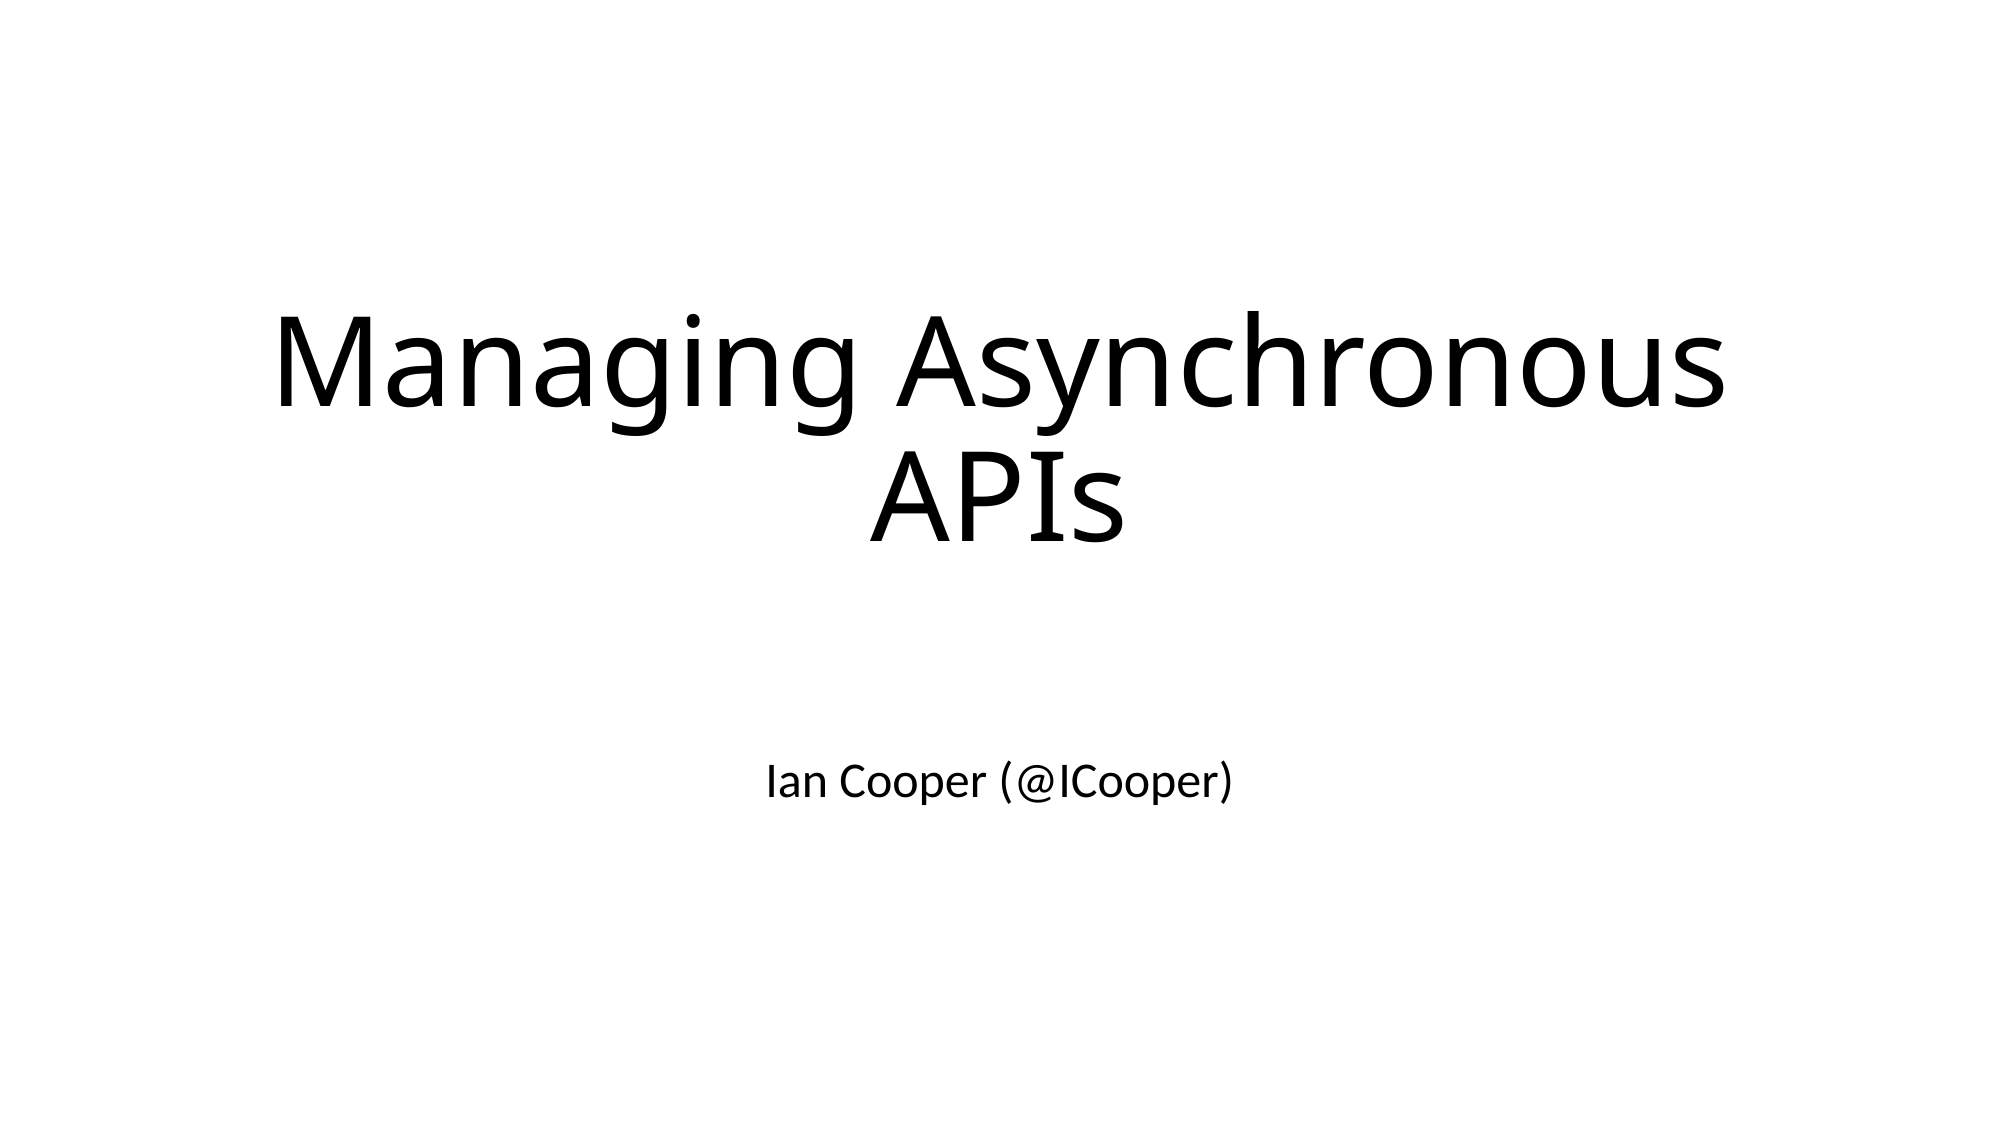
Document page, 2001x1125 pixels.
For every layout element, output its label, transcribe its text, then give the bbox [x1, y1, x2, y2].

title Managing Asynchronous APIs [249, 184, 1750, 576]
subtitle Ian Cooper (@ICooper) [249, 590, 1750, 863]
